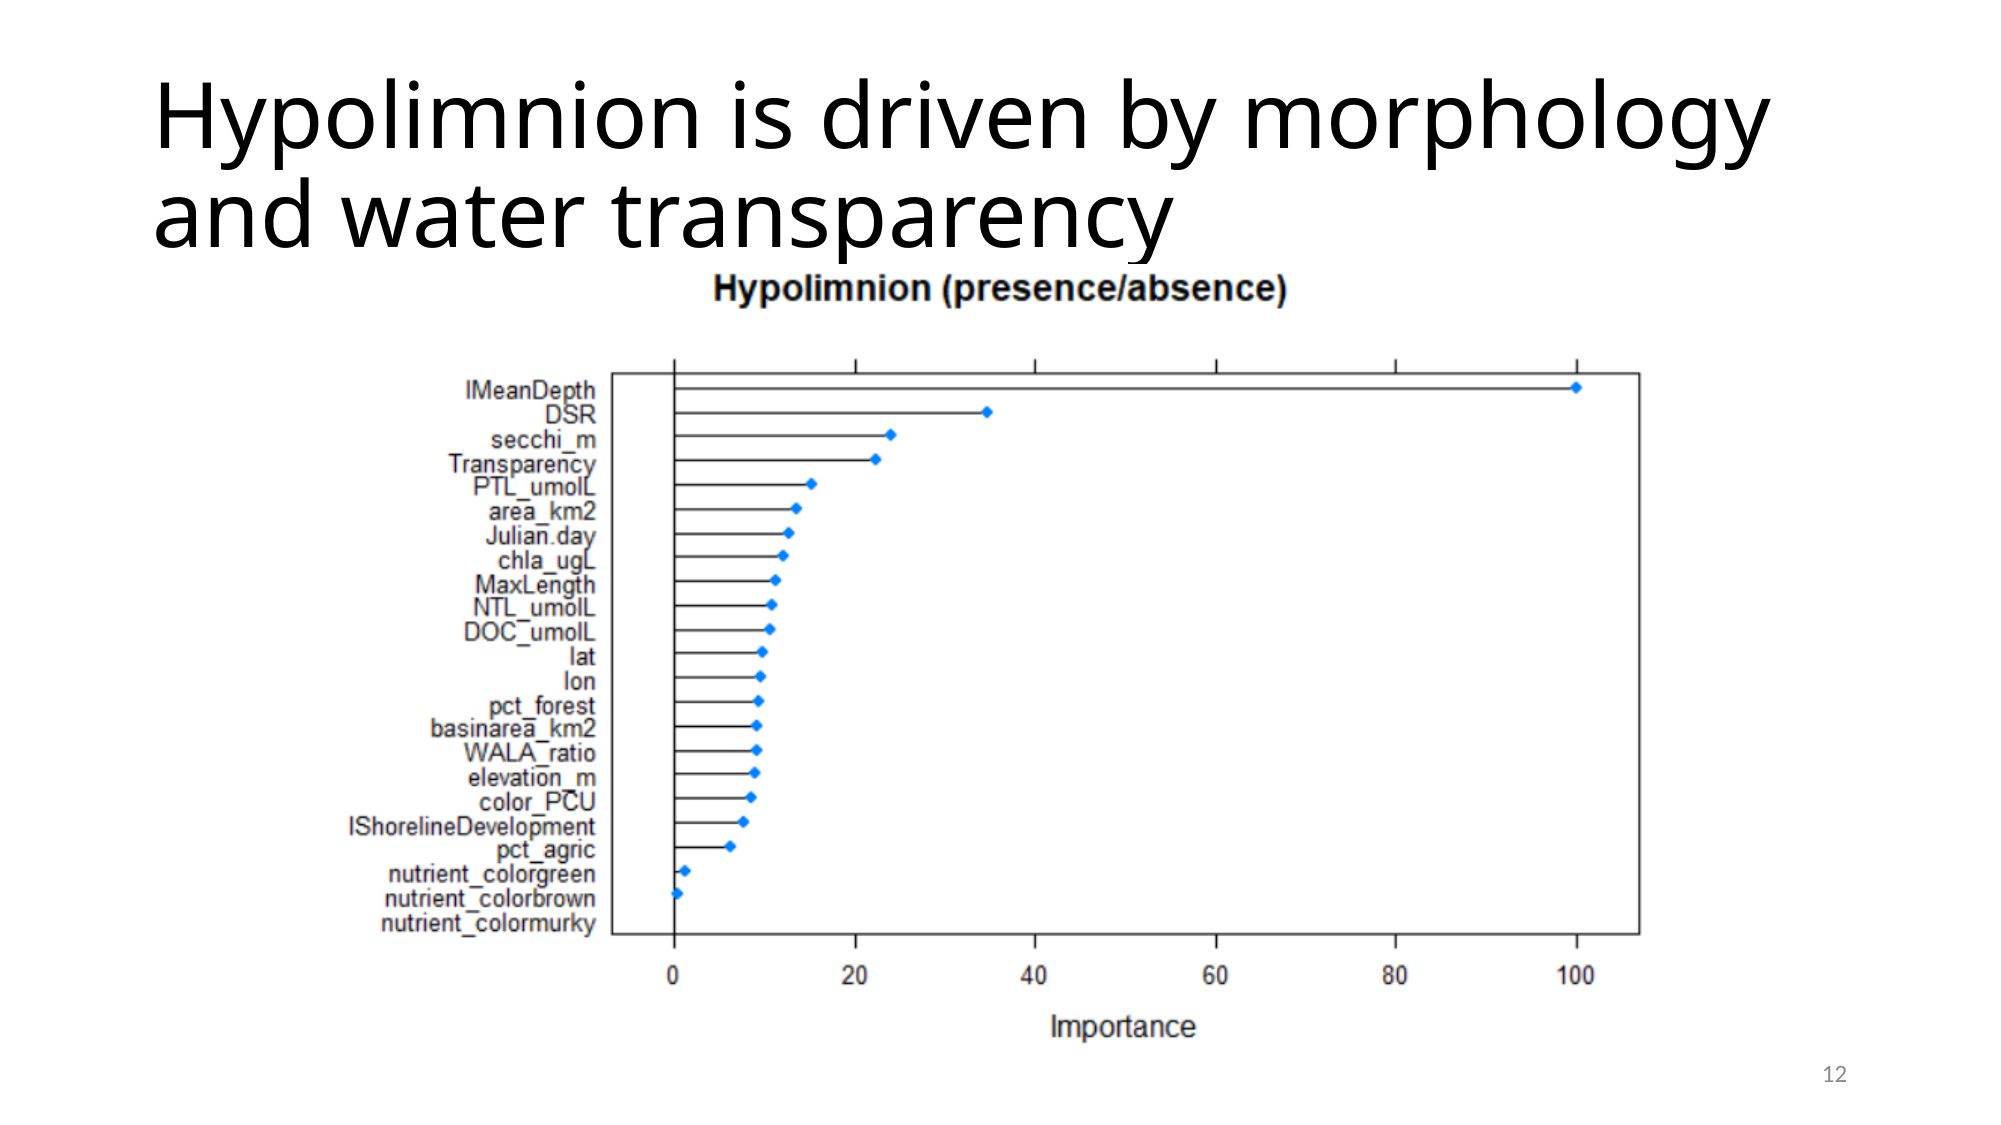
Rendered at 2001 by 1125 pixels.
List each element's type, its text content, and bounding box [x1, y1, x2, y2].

title Hypolimnion is driven by morphology and water transparency [137, 59, 1863, 278]
picture [321, 264, 1696, 1066]
slide_number 12 [1412, 1042, 1863, 1103]
